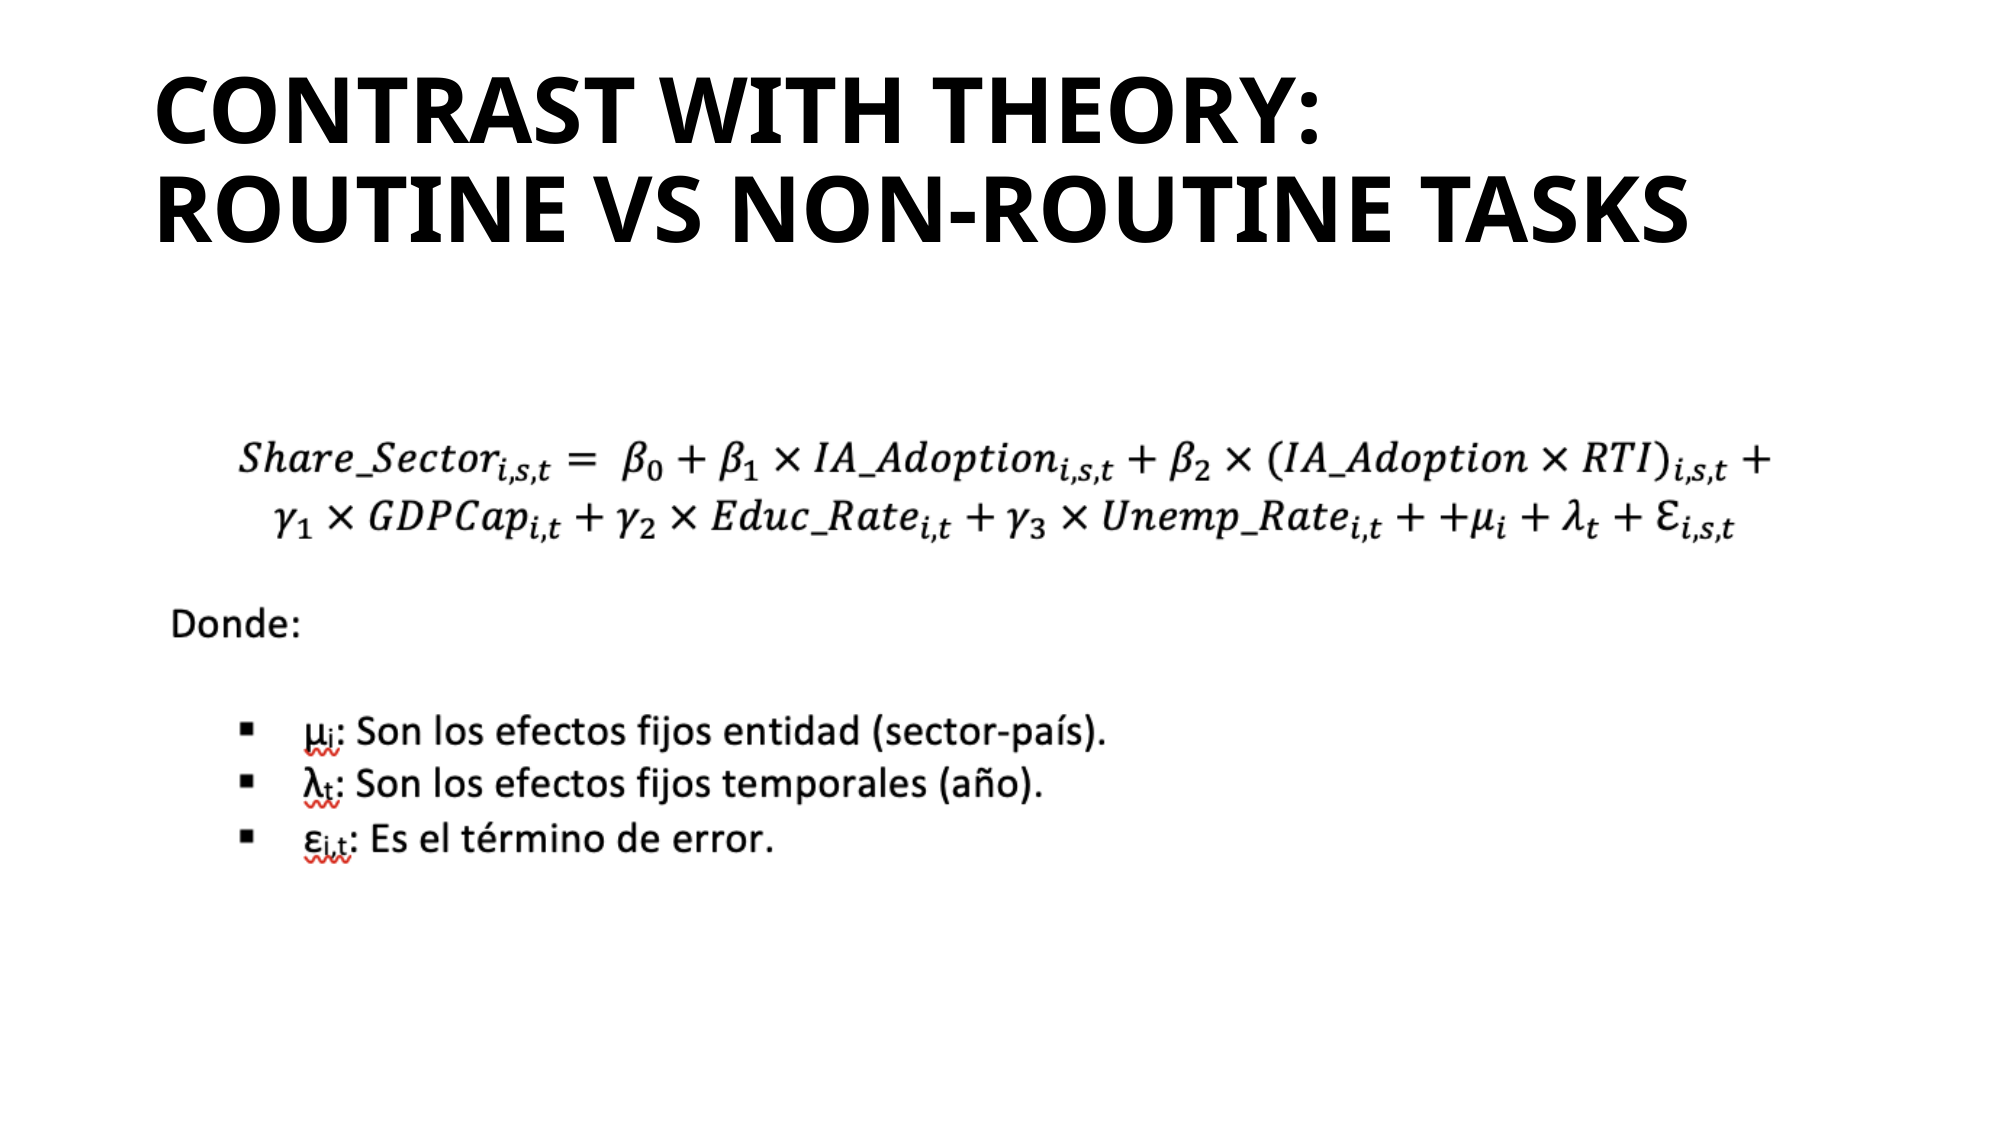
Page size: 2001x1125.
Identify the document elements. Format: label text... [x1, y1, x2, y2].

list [147, 387, 1853, 891]
title CONTRAST WITH THEORY: ROUTINE VS NON-ROUTINE TASKS [137, 59, 1863, 278]
